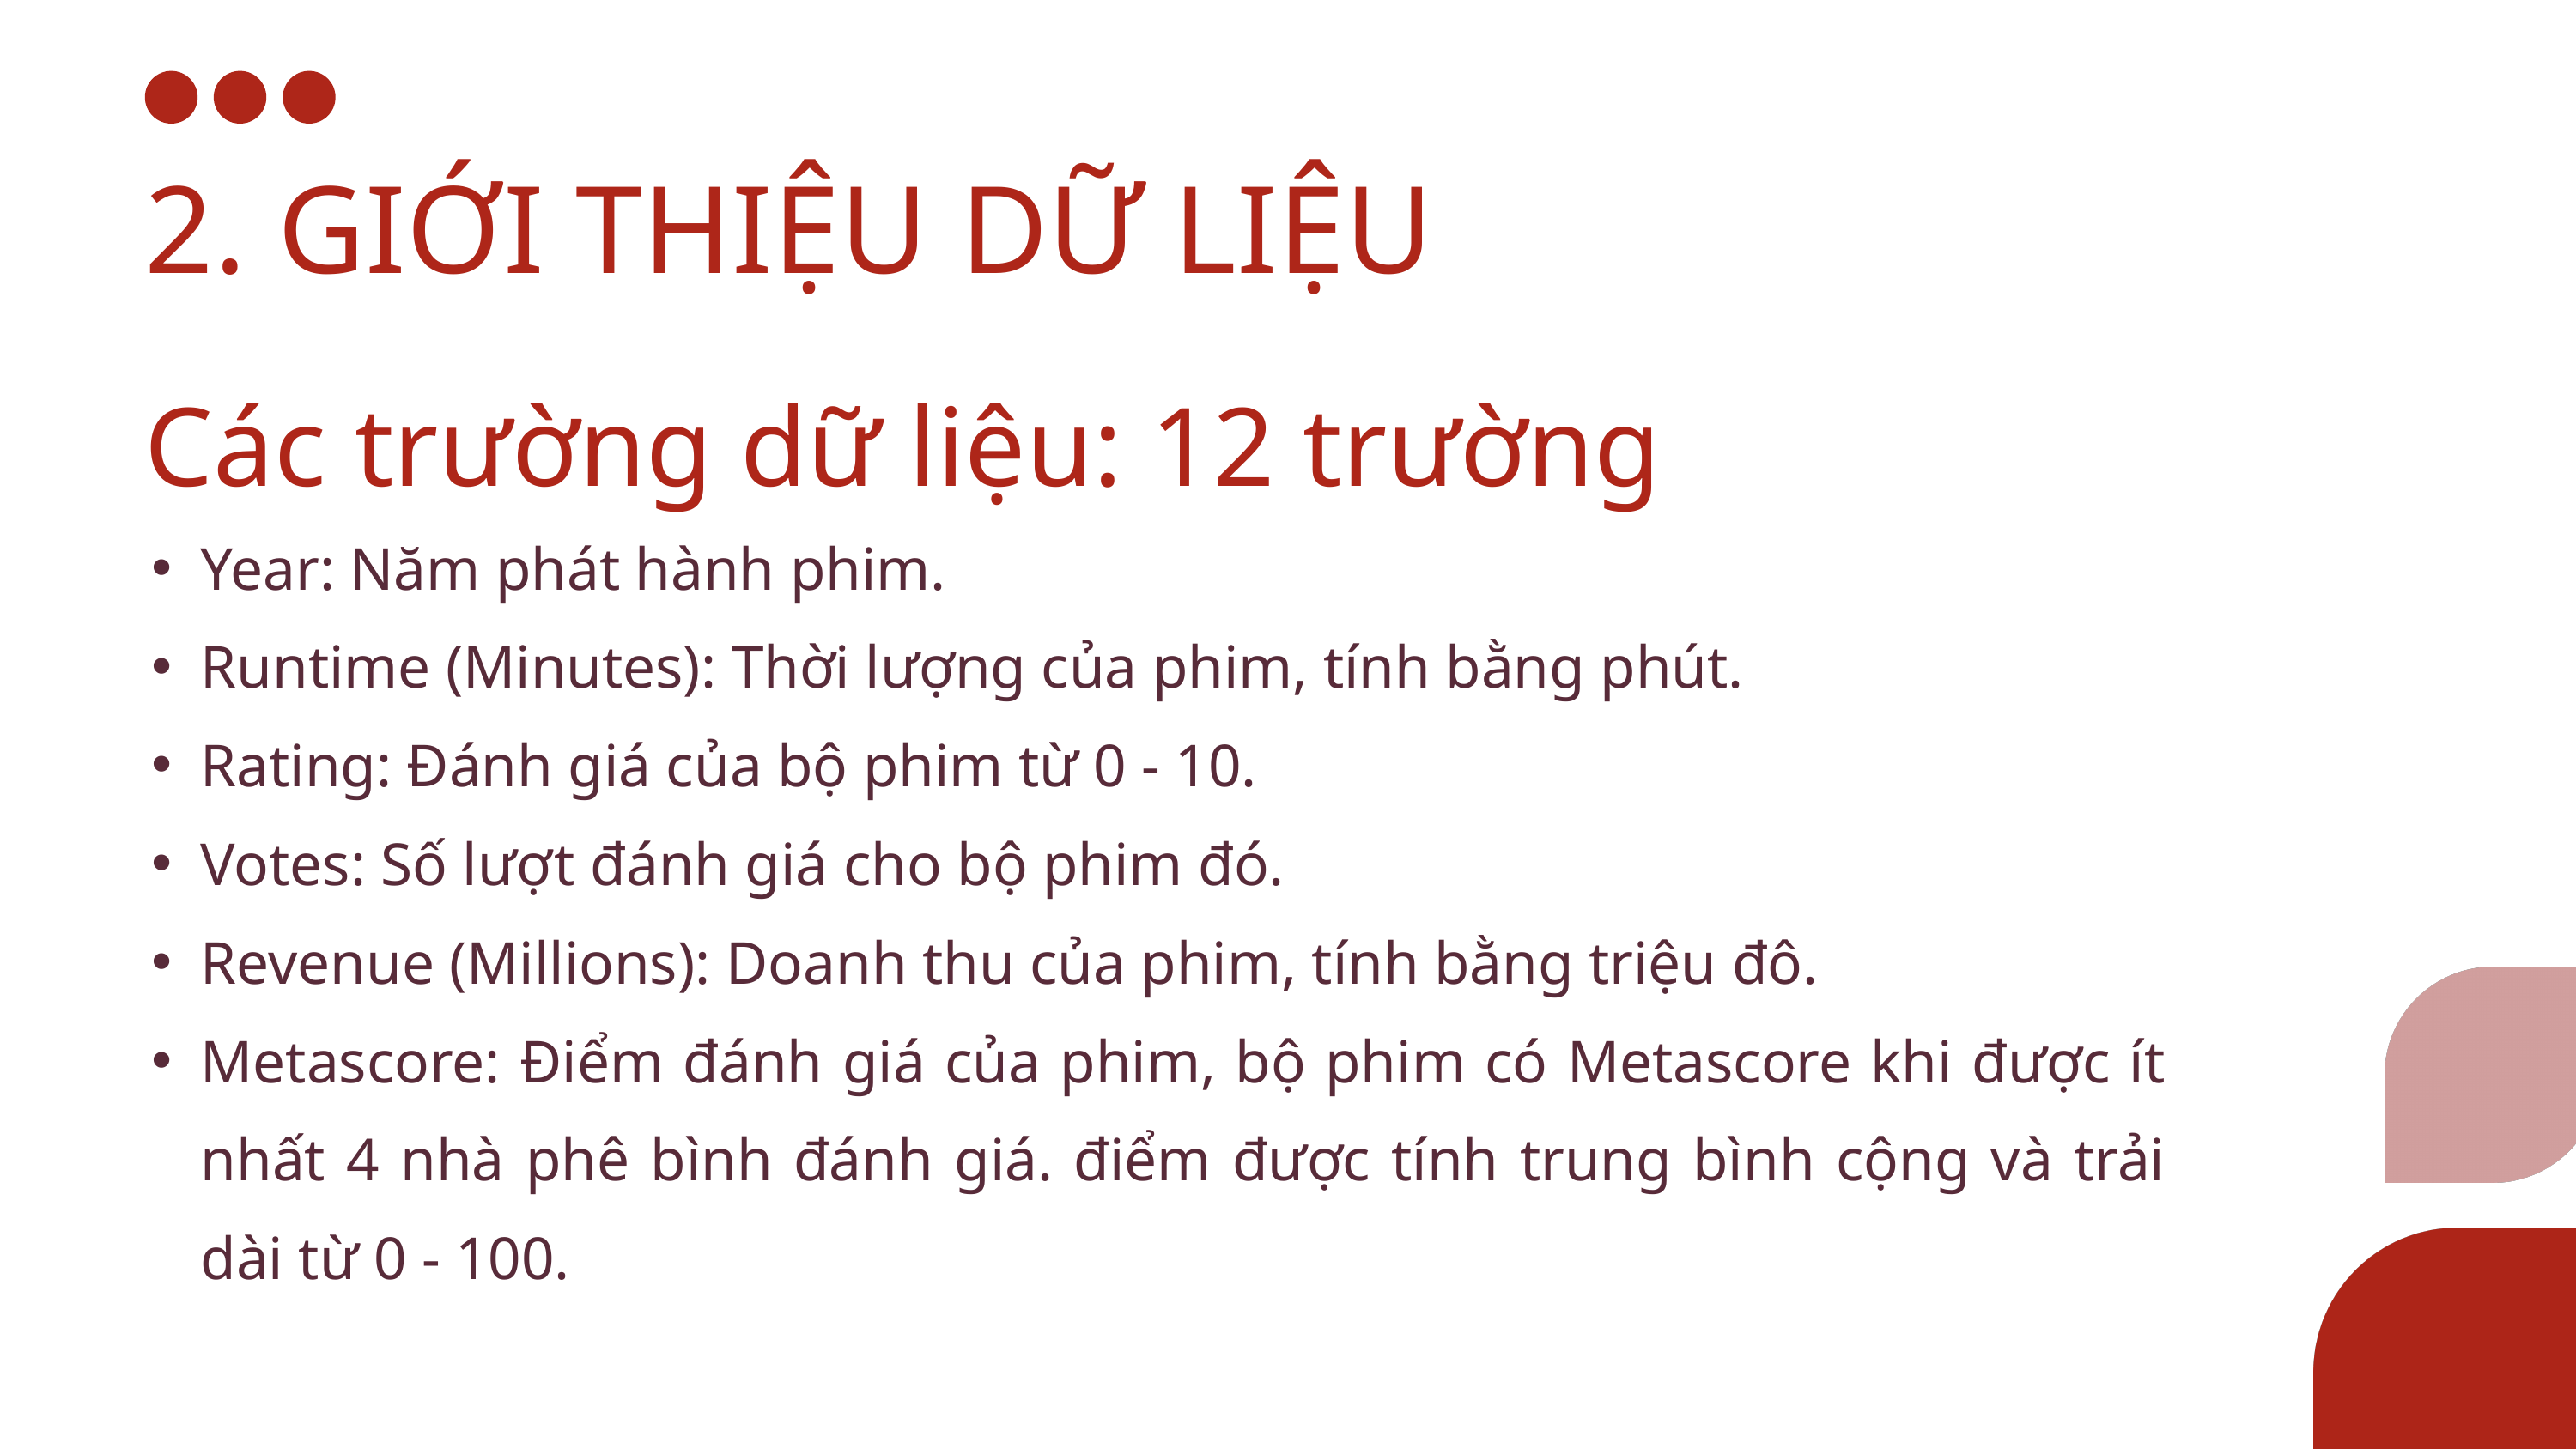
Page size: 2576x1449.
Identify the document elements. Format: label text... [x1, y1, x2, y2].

text_box [2313, 1228, 2576, 1449]
text_box [2385, 967, 2576, 1183]
text_box Year: Năm phát hành phim. Runtime (Minutes): Thời lượng của phim, tính bằng phút. Rating: Đánh giá của bộ phim từ 0 - 10. Votes: Số lượt đánh giá cho bộ phim đó. Revenue (Millions): Doanh thu của phim, tính bằng triệu đô. Metascore: Điểm đánh giá của phim, bộ phim có Metascore khi được ít nhất 4 nhà phê bình đánh giá. điểm được tính trung bình cộng và trải dài từ 0 - 100. [102, 502, 2168, 1291]
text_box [144, 70, 2125, 308]
text_box Các trường dữ liệu: 12 trường [144, 317, 2125, 502]
